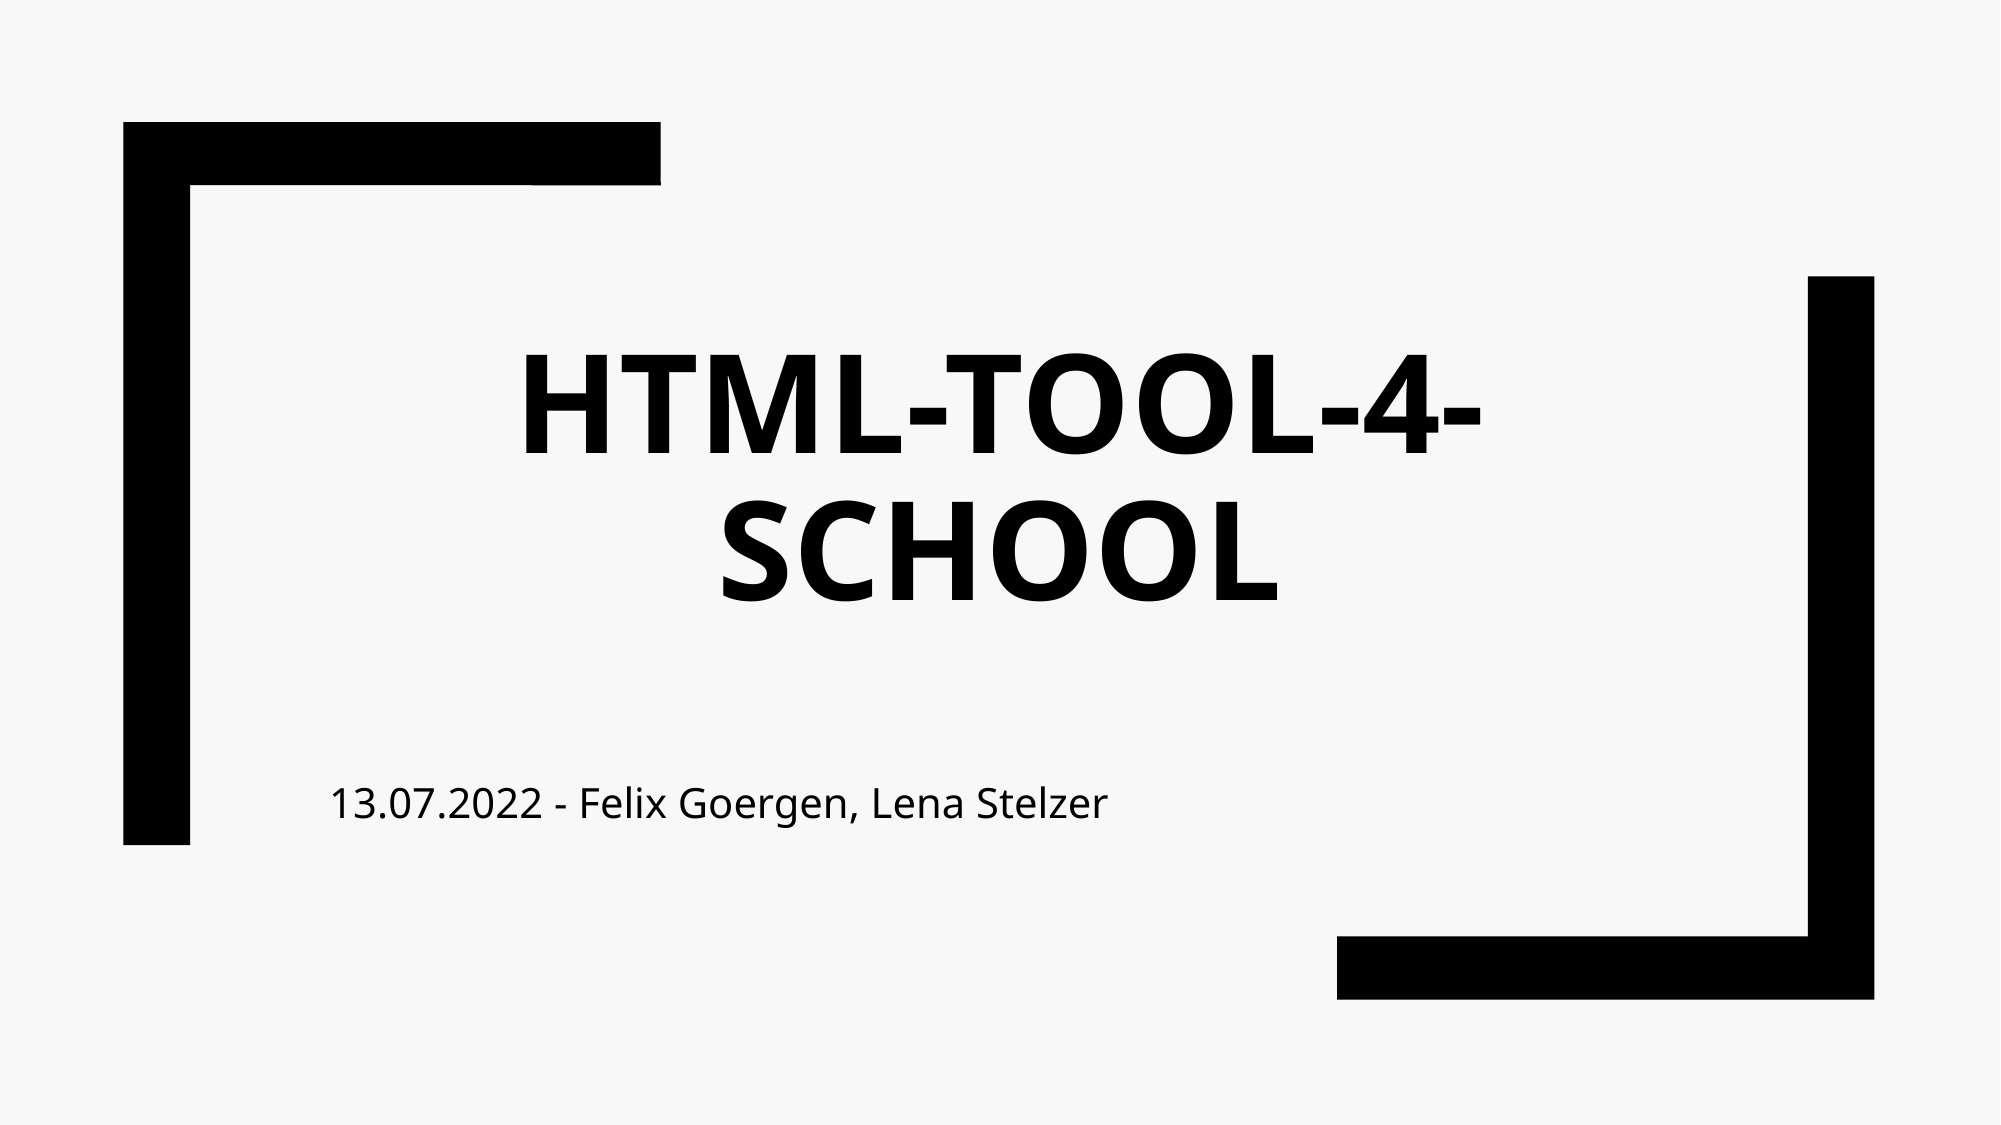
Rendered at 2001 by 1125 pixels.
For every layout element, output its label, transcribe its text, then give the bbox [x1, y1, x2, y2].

subtitle 13.07.2022 - Felix Goergen, Lena Stelzer [314, 656, 1435, 836]
title HTML-Tool-4-School [314, 293, 1686, 638]
